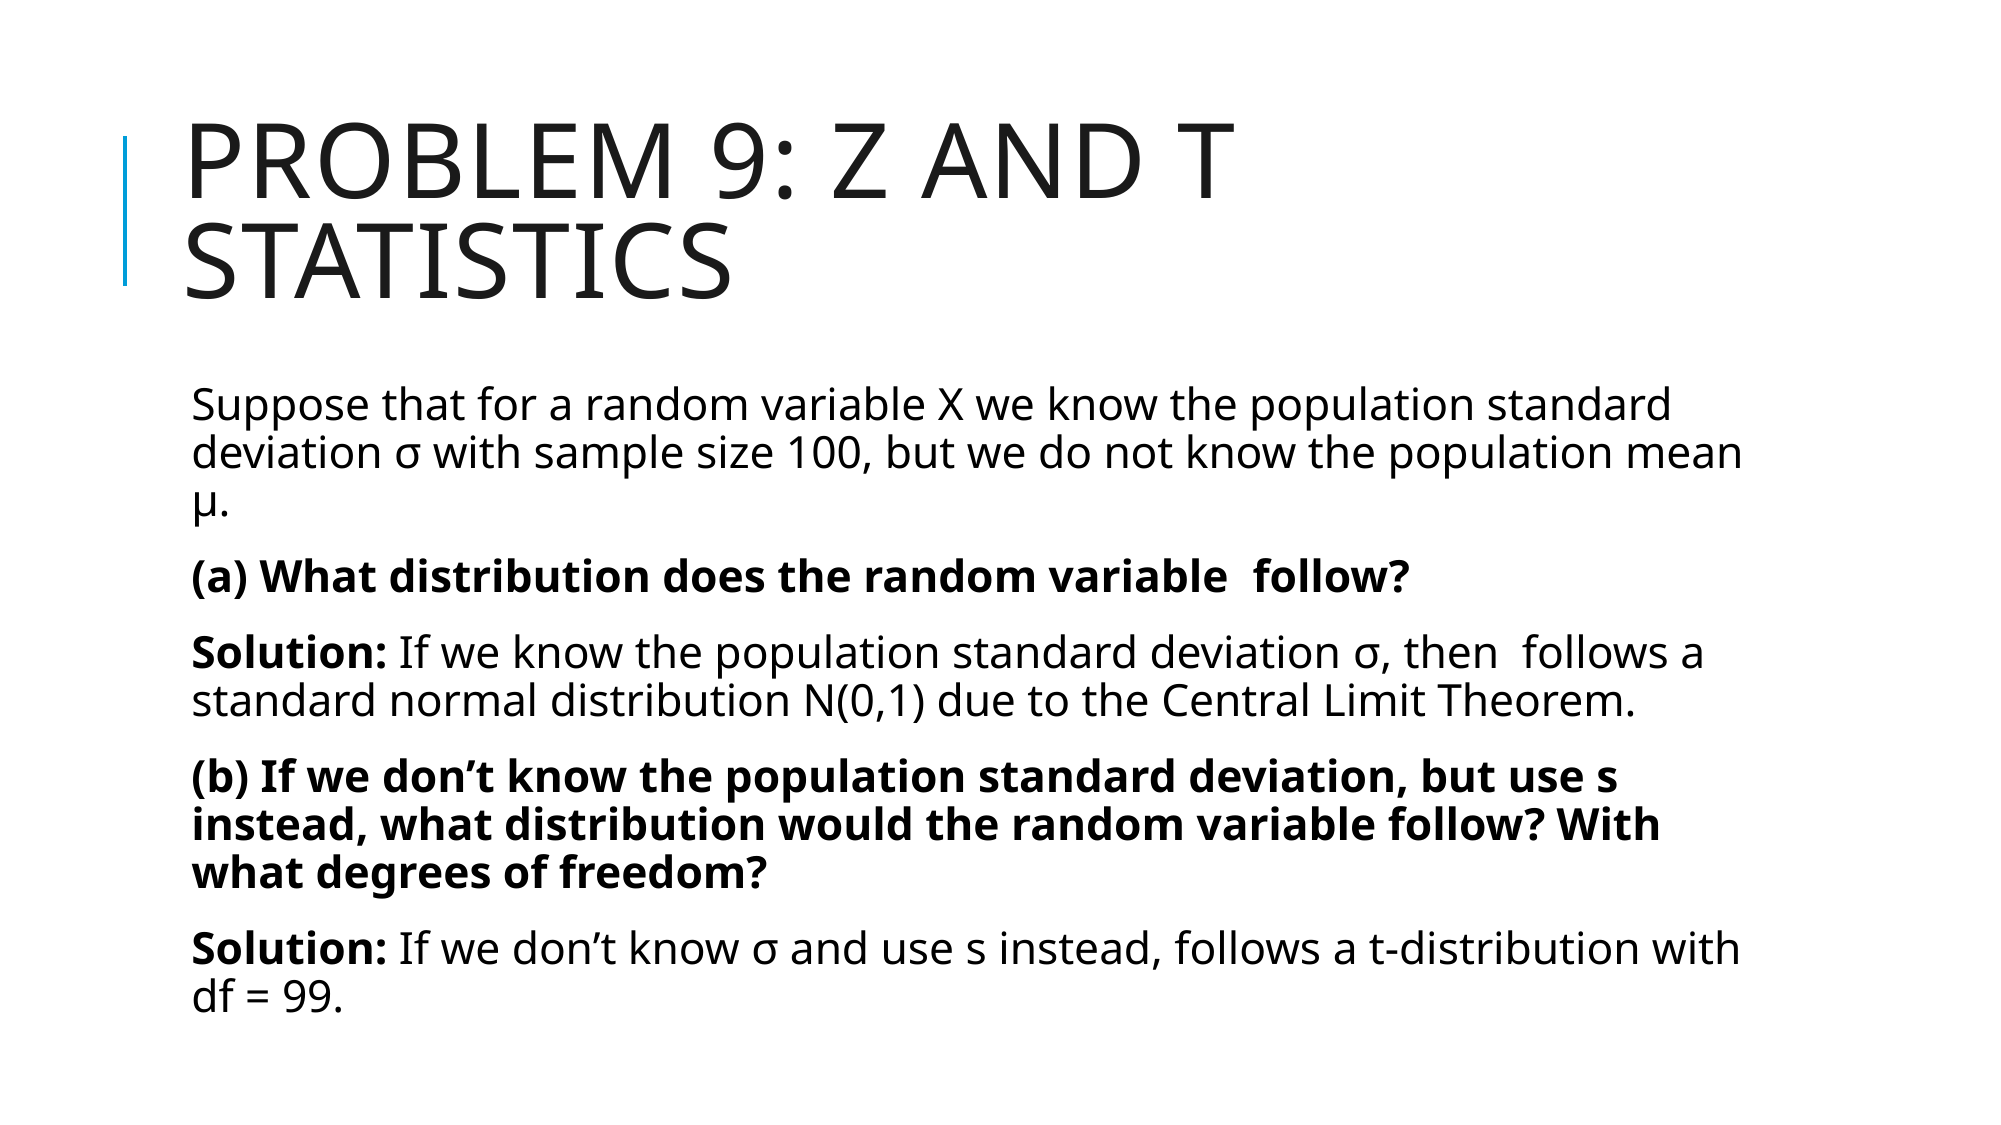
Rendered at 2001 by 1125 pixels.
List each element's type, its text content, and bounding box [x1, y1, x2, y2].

title PROBLEM 9: z and t statistics [168, 96, 1763, 342]
